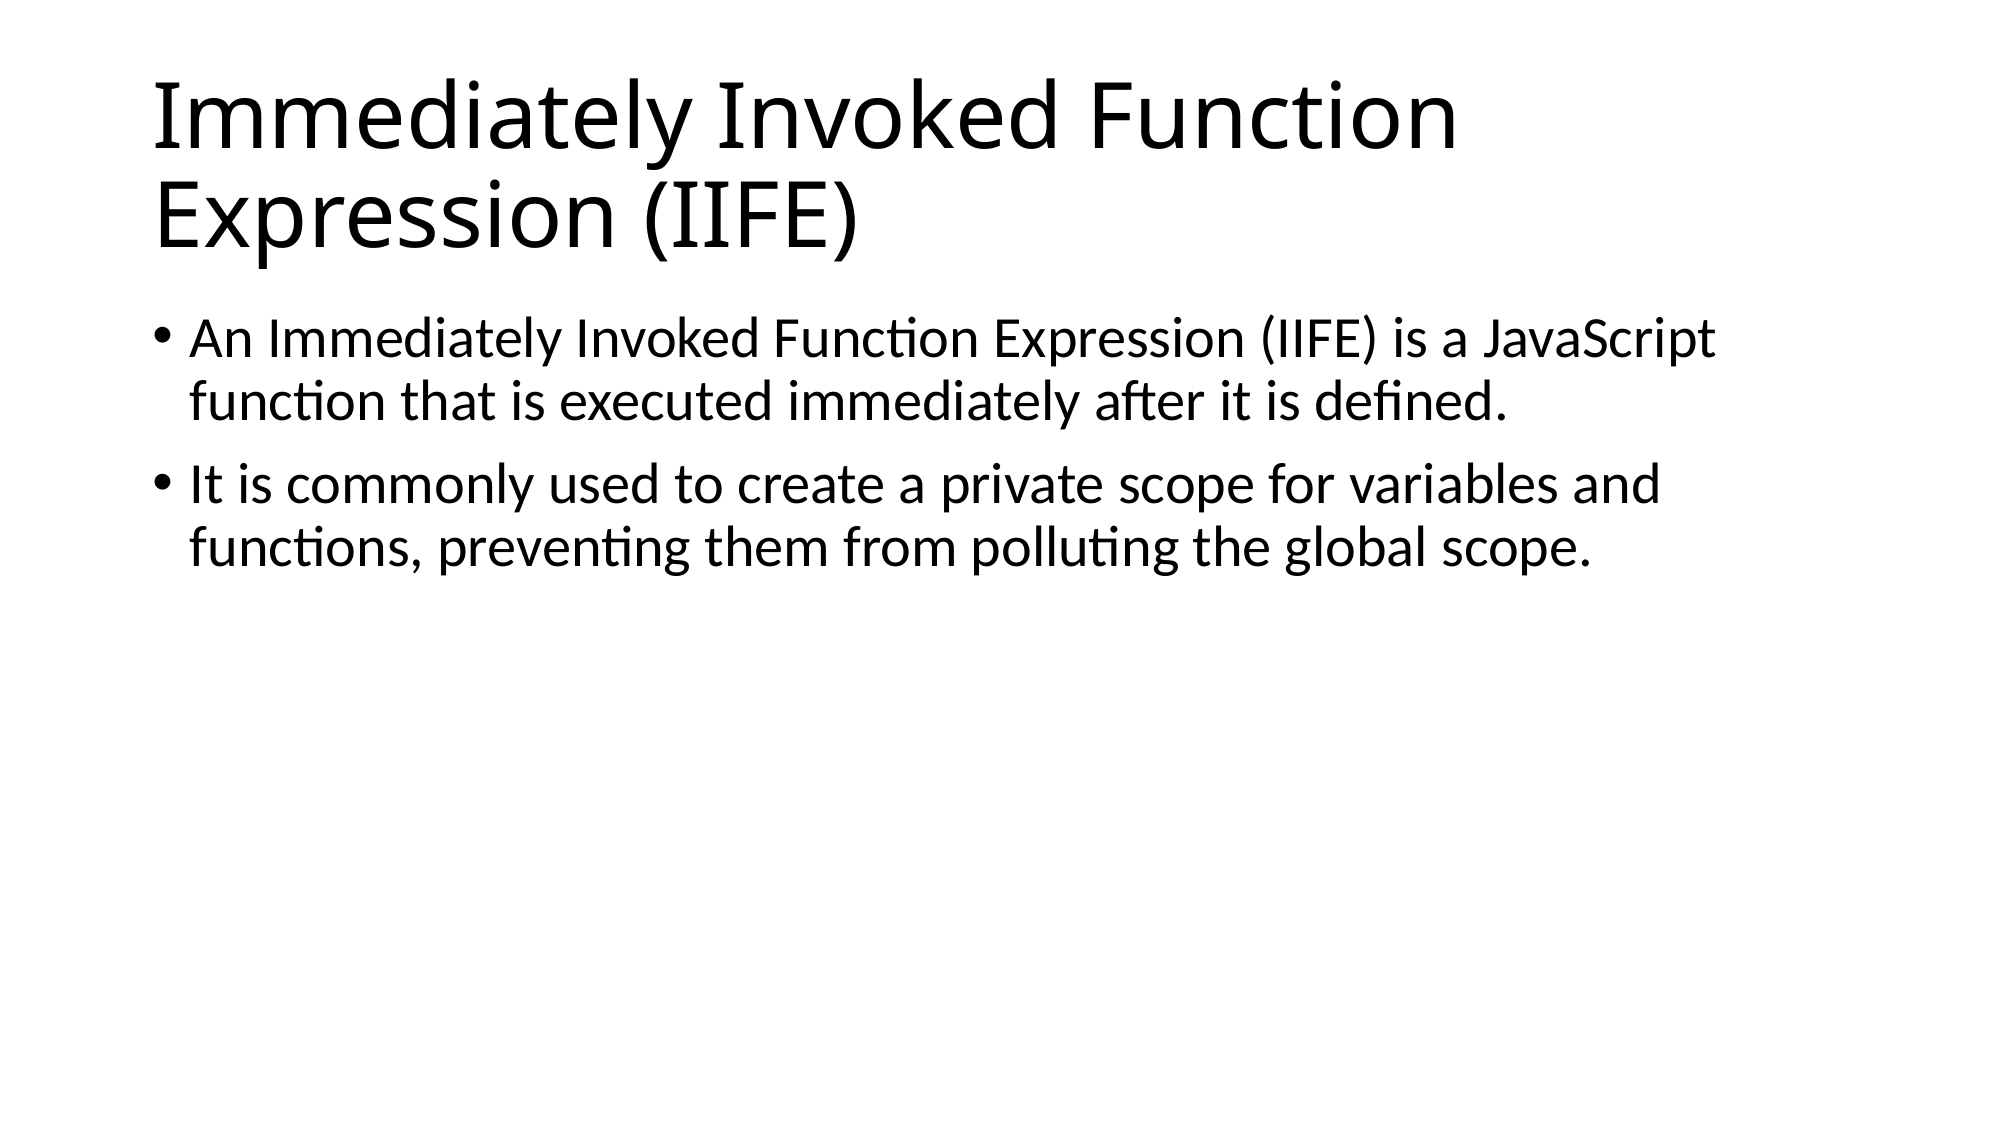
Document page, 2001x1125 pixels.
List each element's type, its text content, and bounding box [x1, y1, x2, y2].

title Immediately Invoked Function Expression (IIFE) [137, 59, 1863, 278]
list An Immediately Invoked Function Expression (IIFE) is a JavaScript function that is executed immediately after it is defined. It is commonly used to create a private scope for variables and functions, preventing them from polluting the global scope. [137, 299, 1863, 1014]
